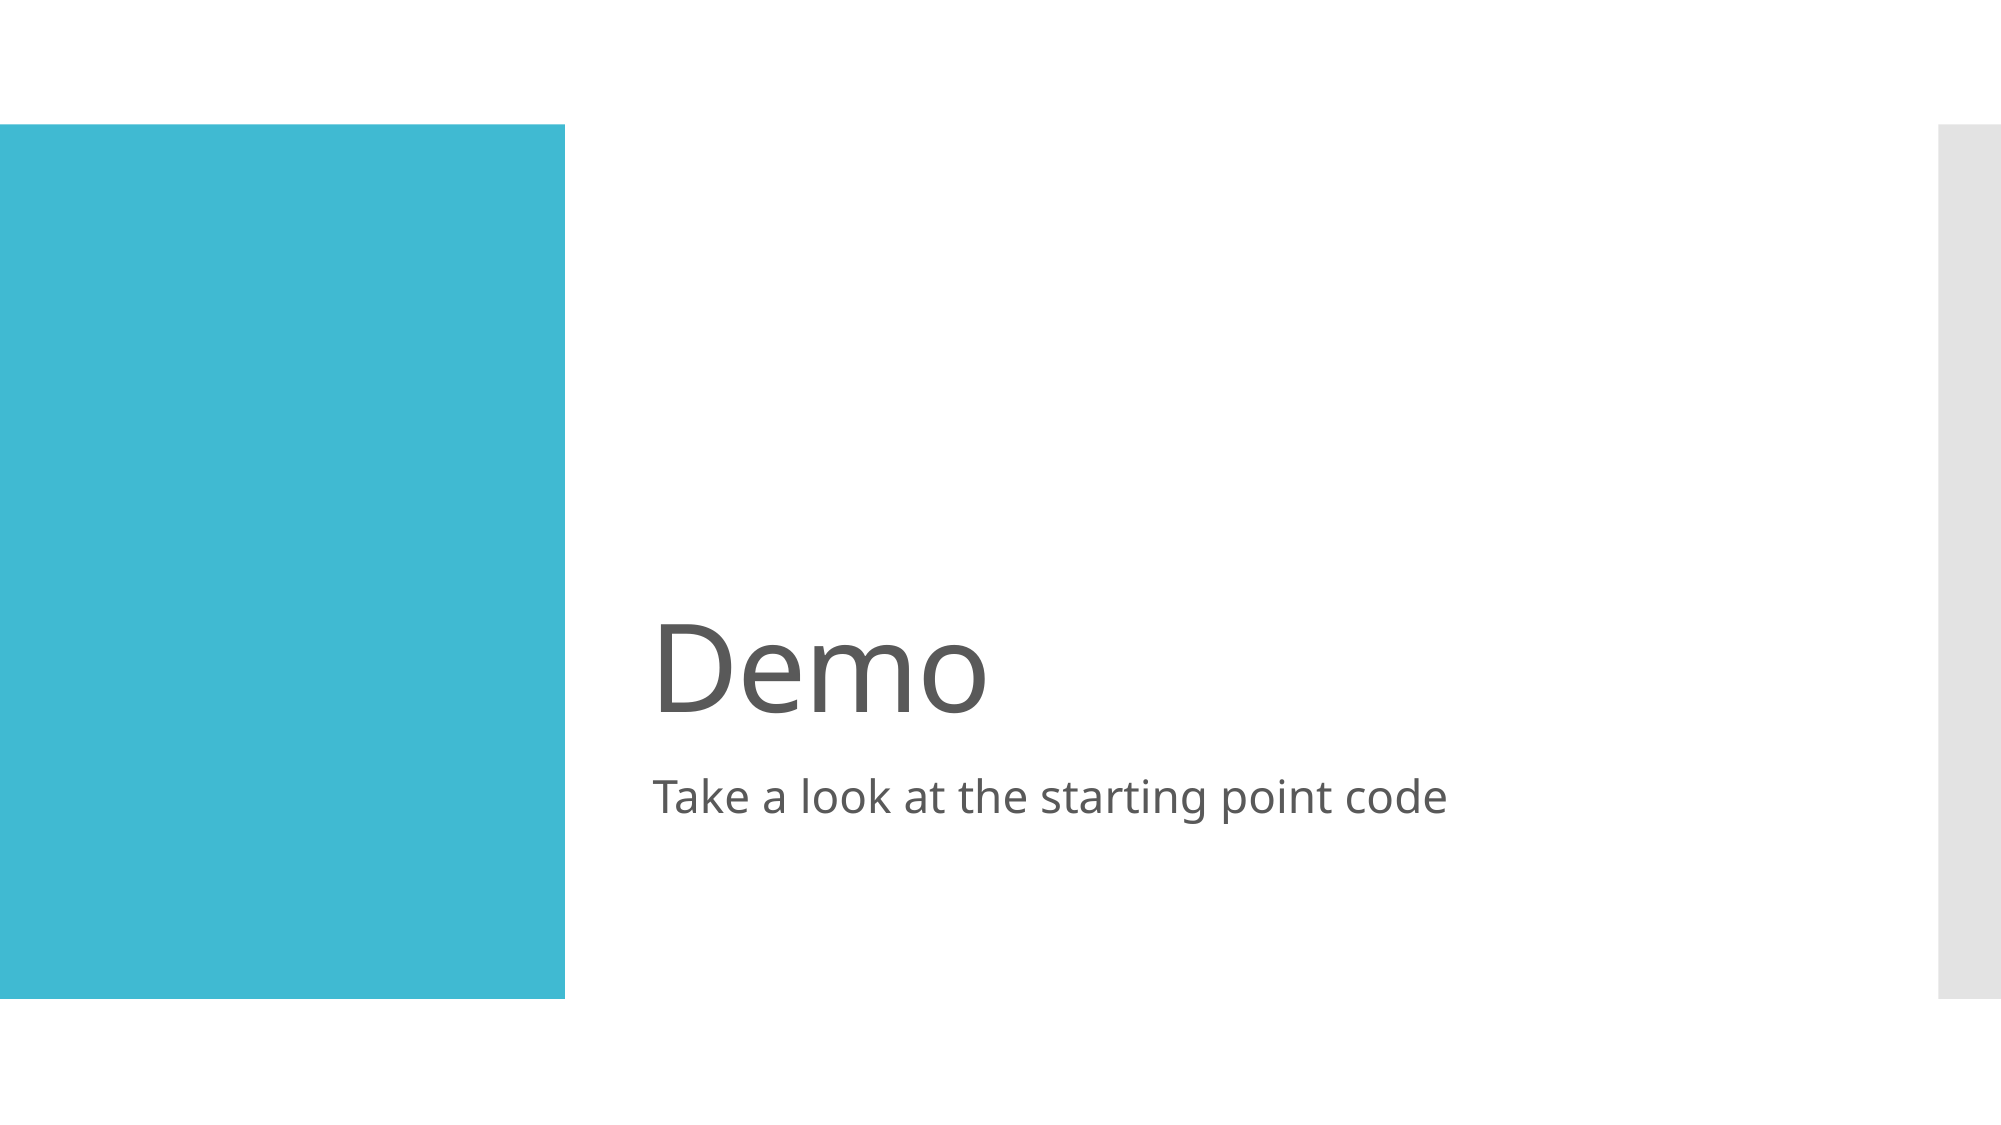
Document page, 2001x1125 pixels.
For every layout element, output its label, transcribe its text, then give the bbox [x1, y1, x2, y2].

title Demo [634, 213, 1835, 747]
list Take a look at the starting point code [637, 766, 1838, 917]
